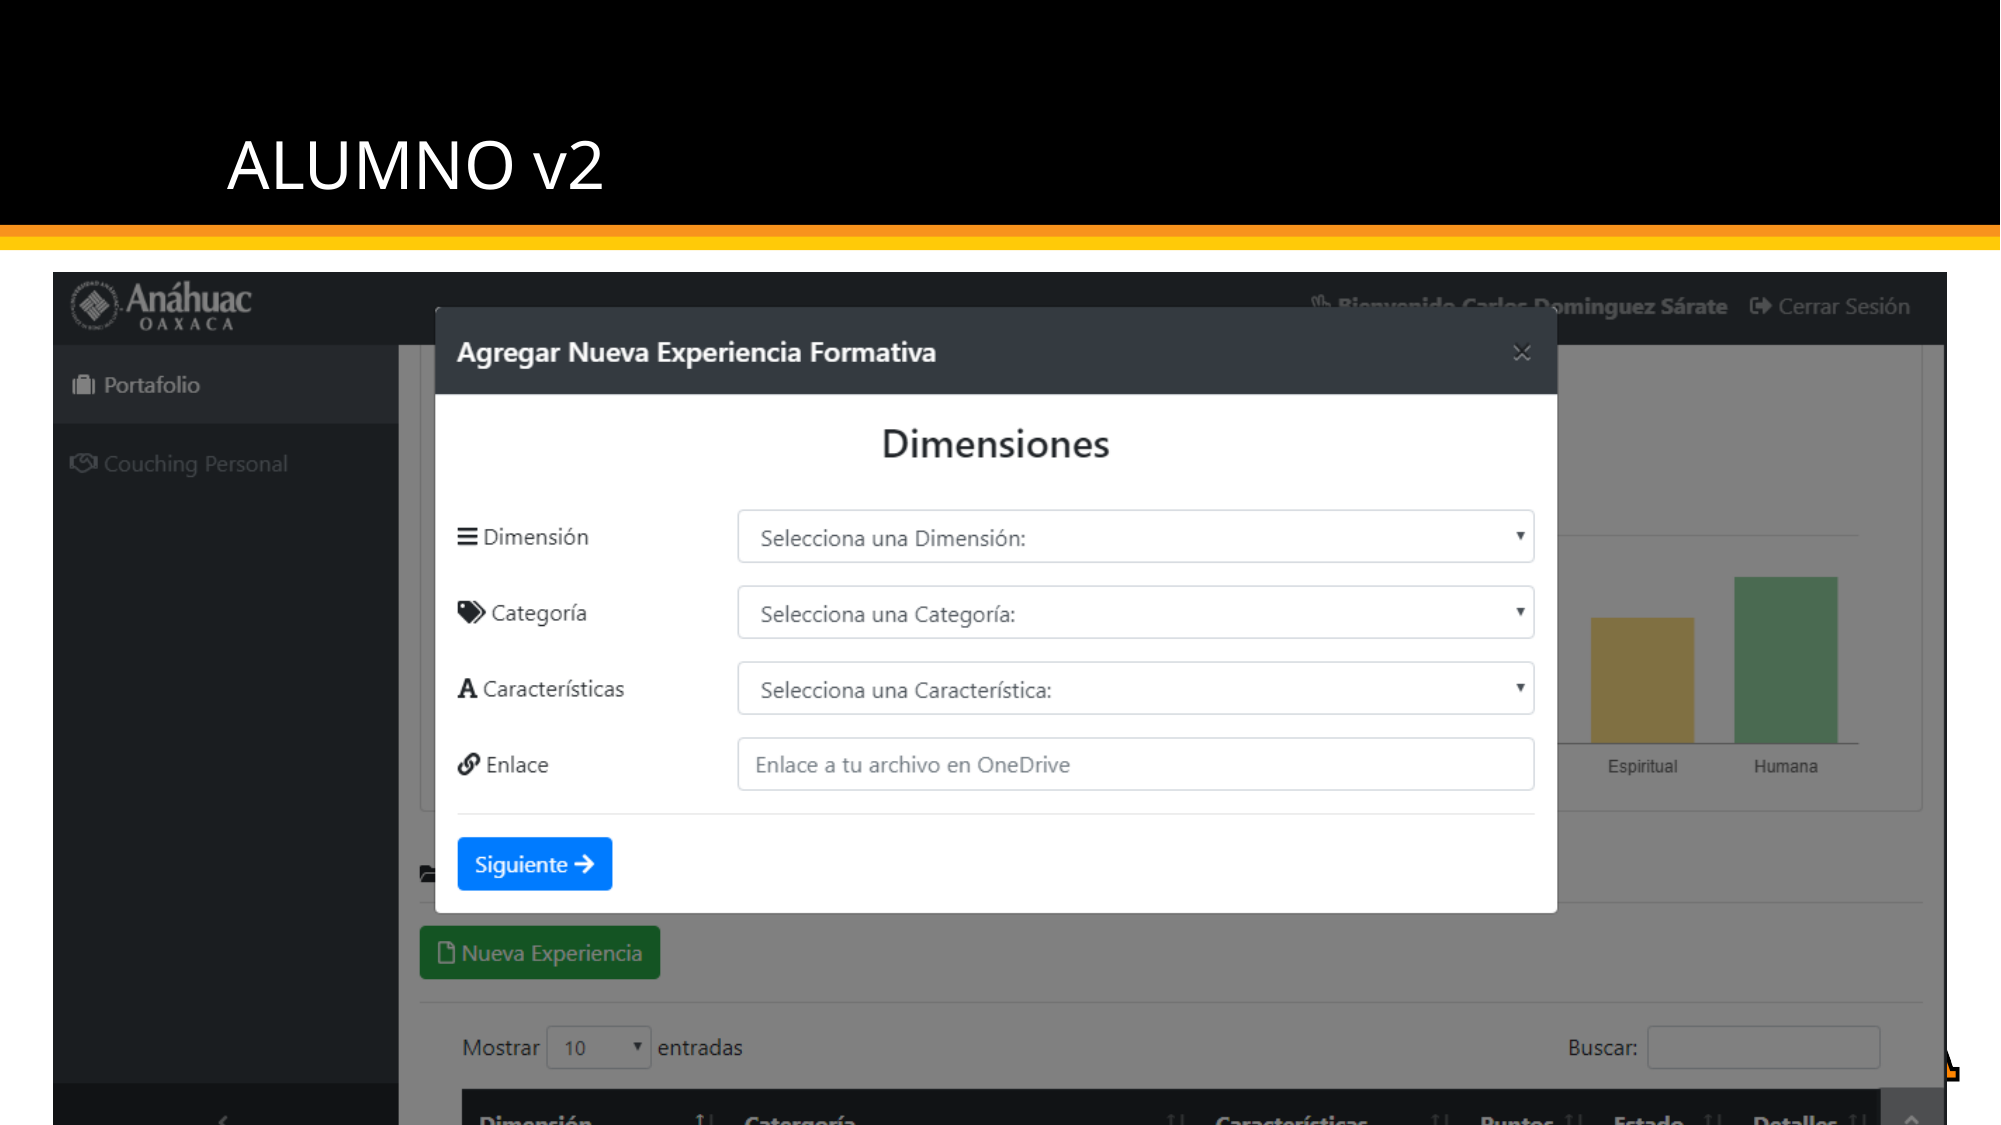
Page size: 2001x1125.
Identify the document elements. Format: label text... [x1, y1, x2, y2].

title ALUMNO v2 [212, 41, 1788, 212]
picture [53, 272, 1962, 1125]
